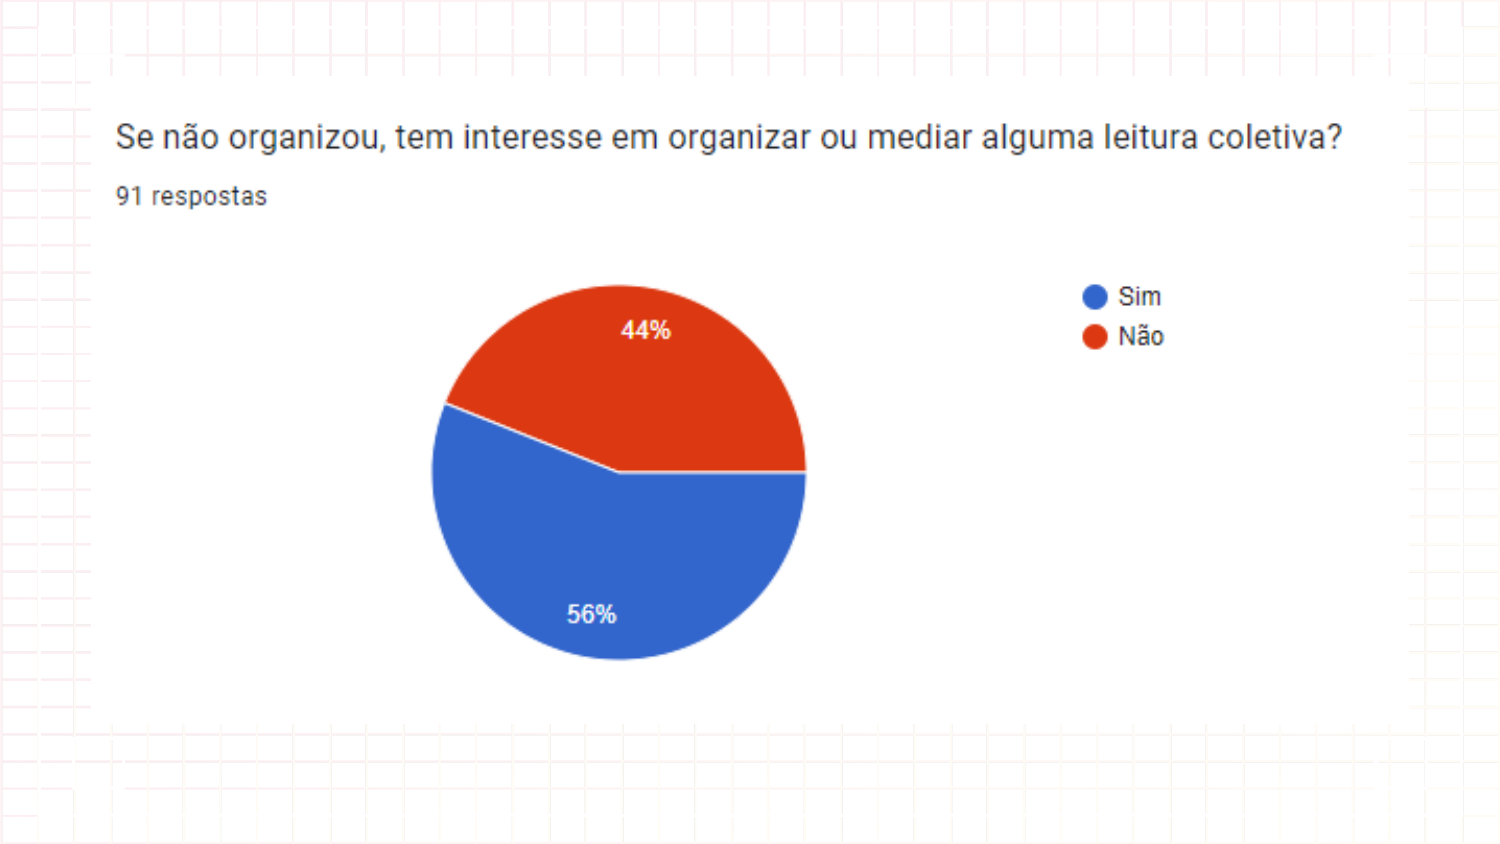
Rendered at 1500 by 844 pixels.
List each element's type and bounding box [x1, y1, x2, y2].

picture [91, 76, 1409, 724]
